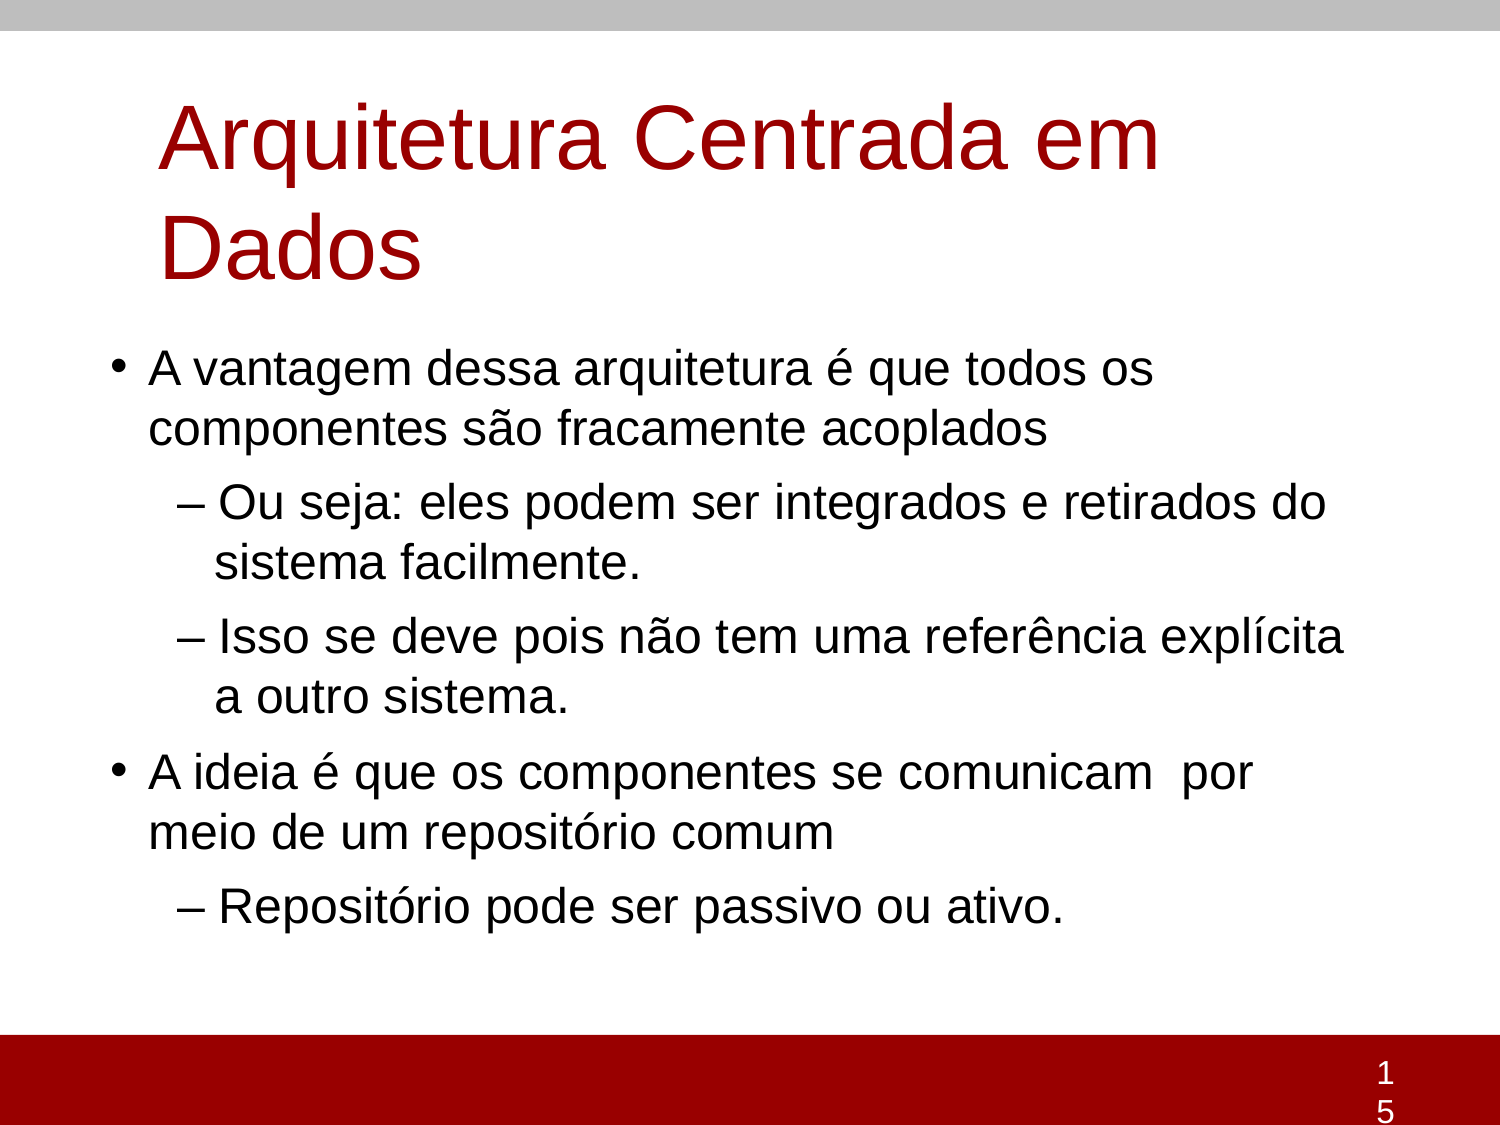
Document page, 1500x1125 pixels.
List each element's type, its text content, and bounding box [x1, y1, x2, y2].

text_box A vantagem dessa arquitetura é que todos os componentes são fracamente acoplados – Ou seja: eles podem ser integrados e retirados do sistema facilmente. – Isso se deve pois não tem uma referência explícita a outro sistema. A ideia é que os componentes se comunicam por meio de um repositório comum – Repositório pode ser passivo ou ativo. [100, 333, 1400, 934]
text_box 15 [1374, 1048, 1413, 1125]
title Arquitetura Centrada em Dados [156, 75, 1343, 298]
